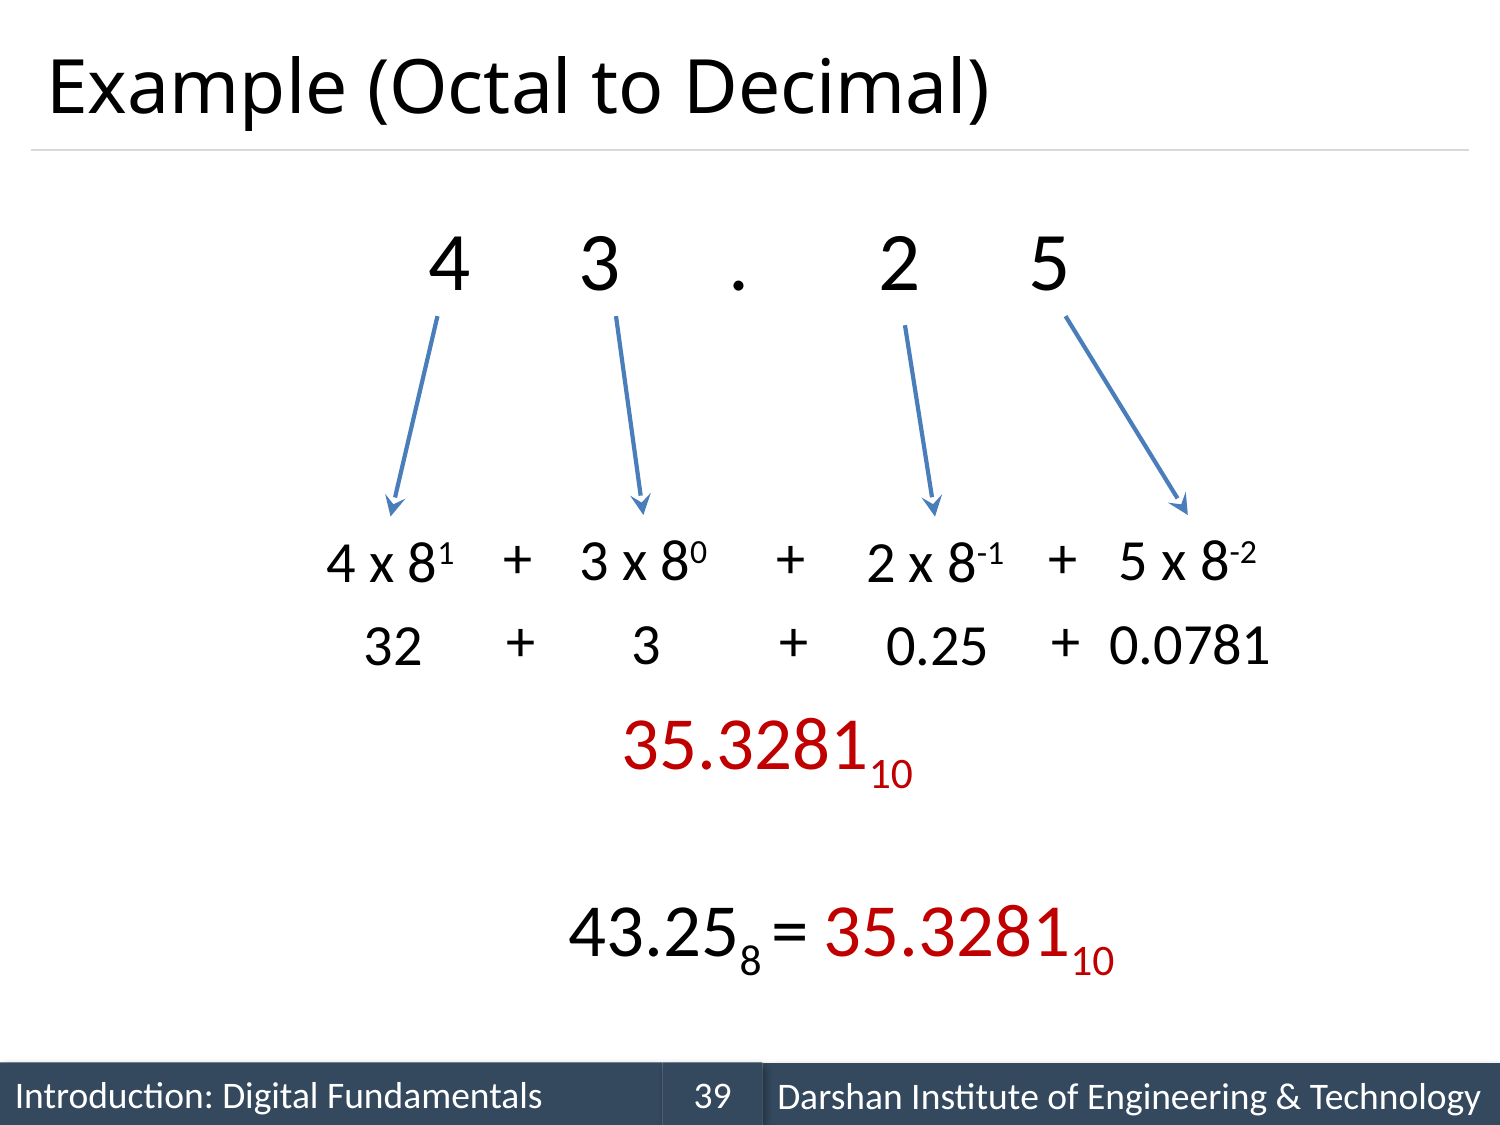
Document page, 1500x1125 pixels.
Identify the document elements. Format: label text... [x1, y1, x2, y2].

text_box + [490, 595, 552, 681]
text_box 35.328110 [800, 874, 1138, 992]
text_box 5 x 8-2 [1094, 515, 1285, 598]
text_box + [1034, 595, 1097, 681]
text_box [615, 315, 644, 516]
text_box 4 x 81 [293, 516, 488, 602]
text_box 3 [549, 598, 743, 684]
text_box + [763, 595, 825, 681]
text_box 4 3 . 2 5 [31, 200, 1469, 315]
text_box 43.258 = [531, 874, 800, 992]
text_box + [1031, 512, 1094, 598]
text_box + [760, 512, 823, 598]
text_box 0.0781 [1093, 598, 1288, 684]
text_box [904, 324, 936, 517]
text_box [1065, 315, 1189, 516]
text_box 32 [296, 599, 491, 685]
text_box 3 x 80 [550, 515, 741, 598]
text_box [390, 315, 438, 517]
text_box 35.328110 [599, 687, 935, 805]
title Example (Octal to Decimal) [31, 17, 1469, 150]
text_box 0.25 [840, 599, 1035, 685]
text_box + [487, 512, 550, 598]
text_box 2 x 8-1 [838, 516, 1032, 602]
